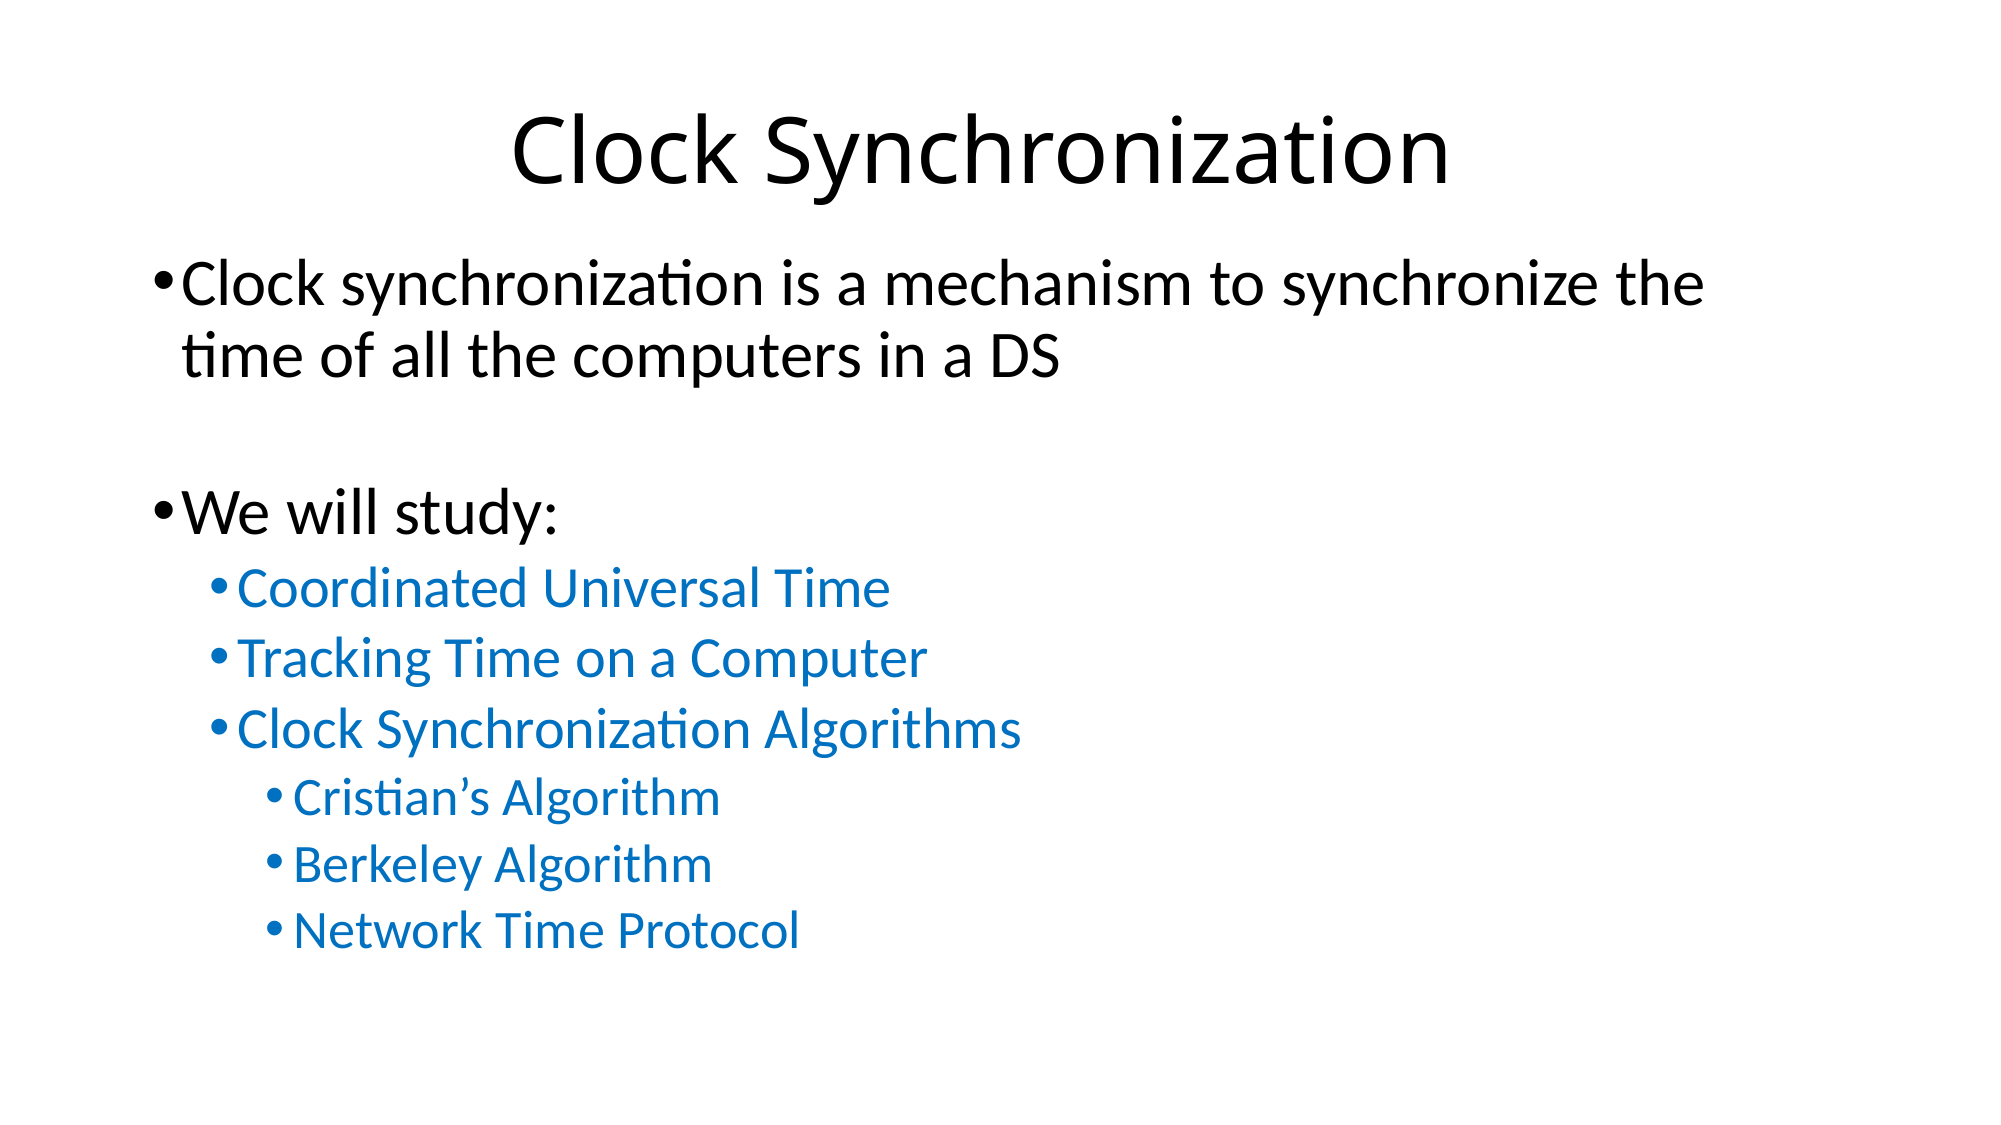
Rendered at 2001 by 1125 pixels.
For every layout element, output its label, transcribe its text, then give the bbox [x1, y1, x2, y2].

title Clock Synchronization [288, 45, 1675, 239]
list Clock synchronization is a mechanism to synchronize the time of all the computers in a DS We will study: Coordinated Universal Time Tracking Time on a Computer Clock Synchronization Algorithms Cristian’s Algorithm Berkeley Algorithm Network Time Protocol [138, 239, 1812, 983]
